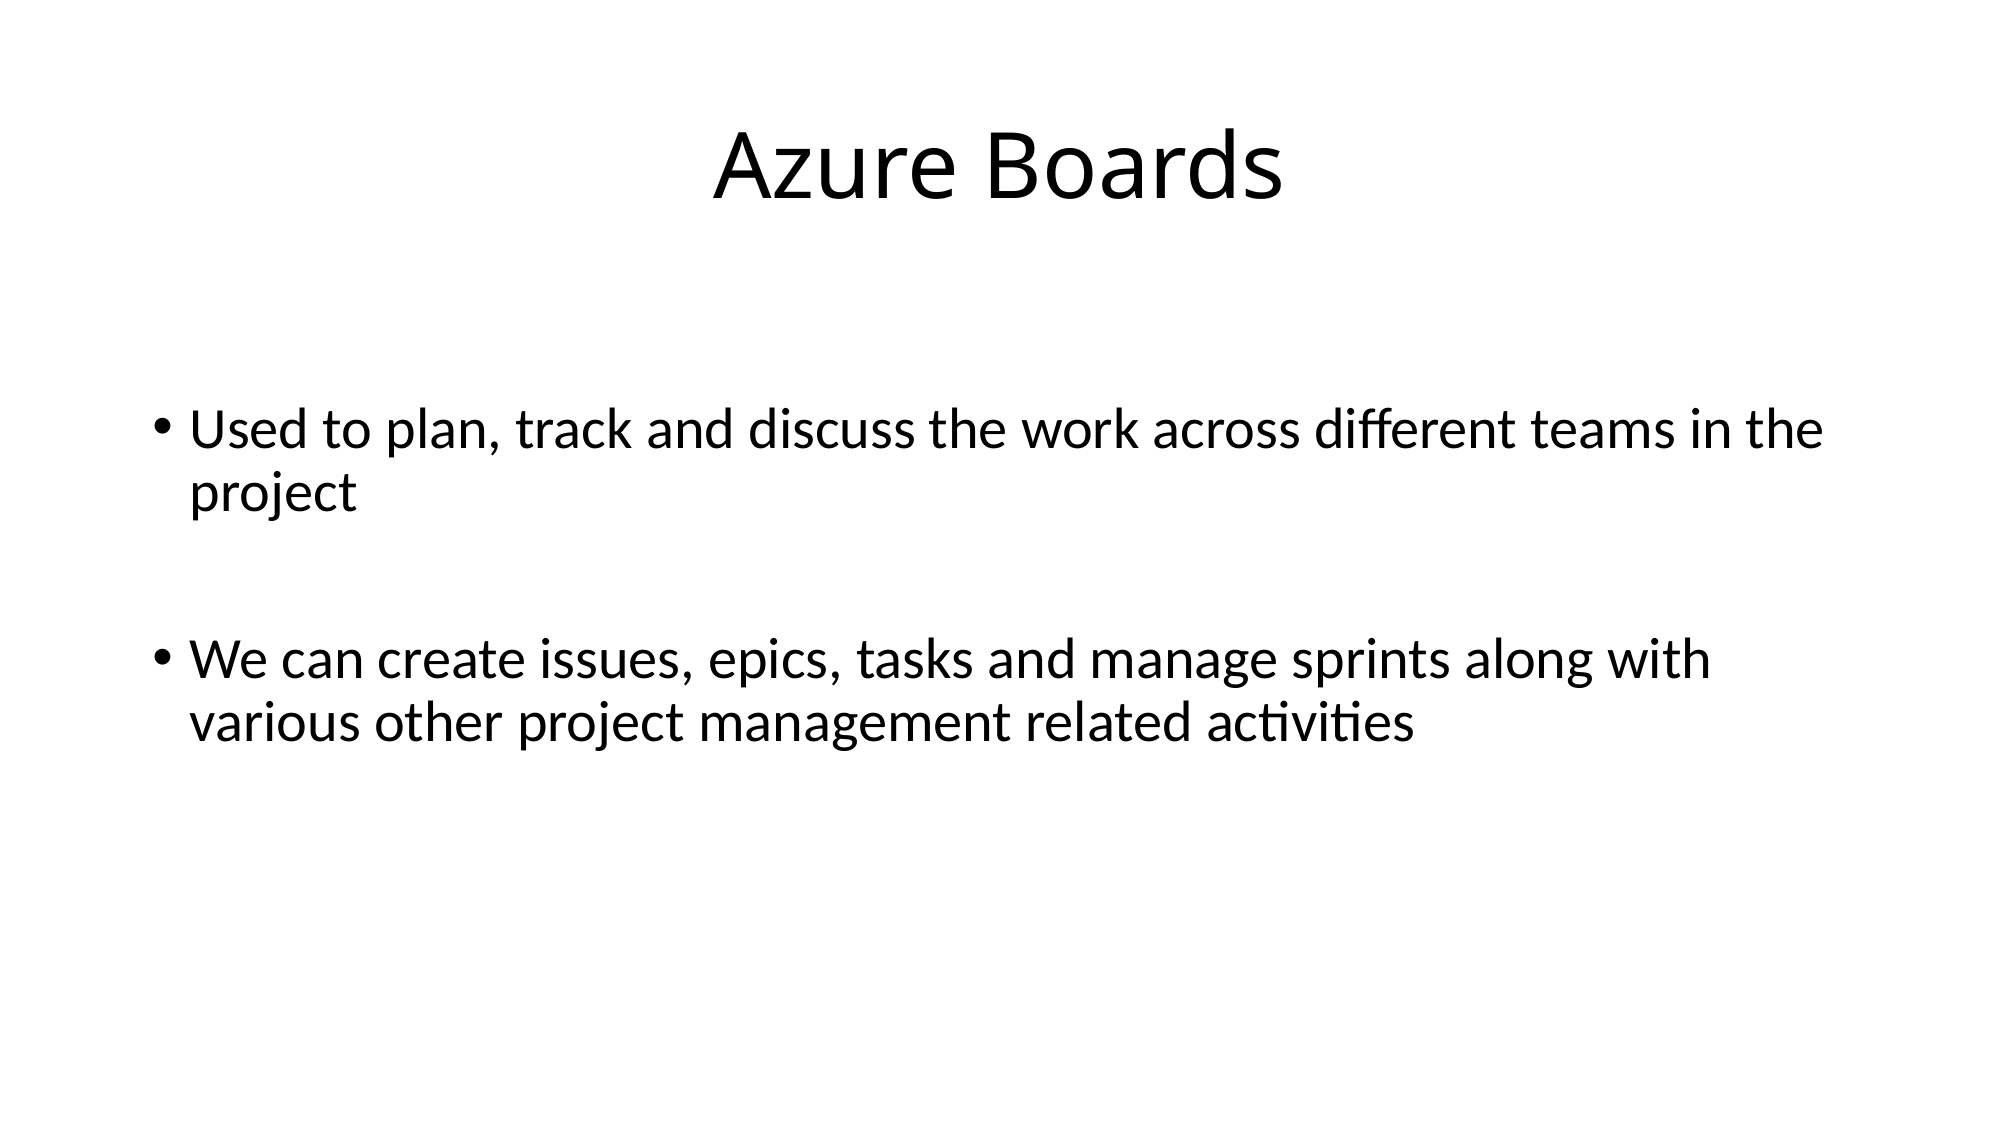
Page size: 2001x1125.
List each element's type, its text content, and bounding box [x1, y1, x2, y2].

title Azure Boards [137, 59, 1863, 278]
list Used to plan, track and discuss the work across different teams in the project We can create issues, epics, tasks and manage sprints along with various other project management related activities [137, 299, 1863, 1014]
